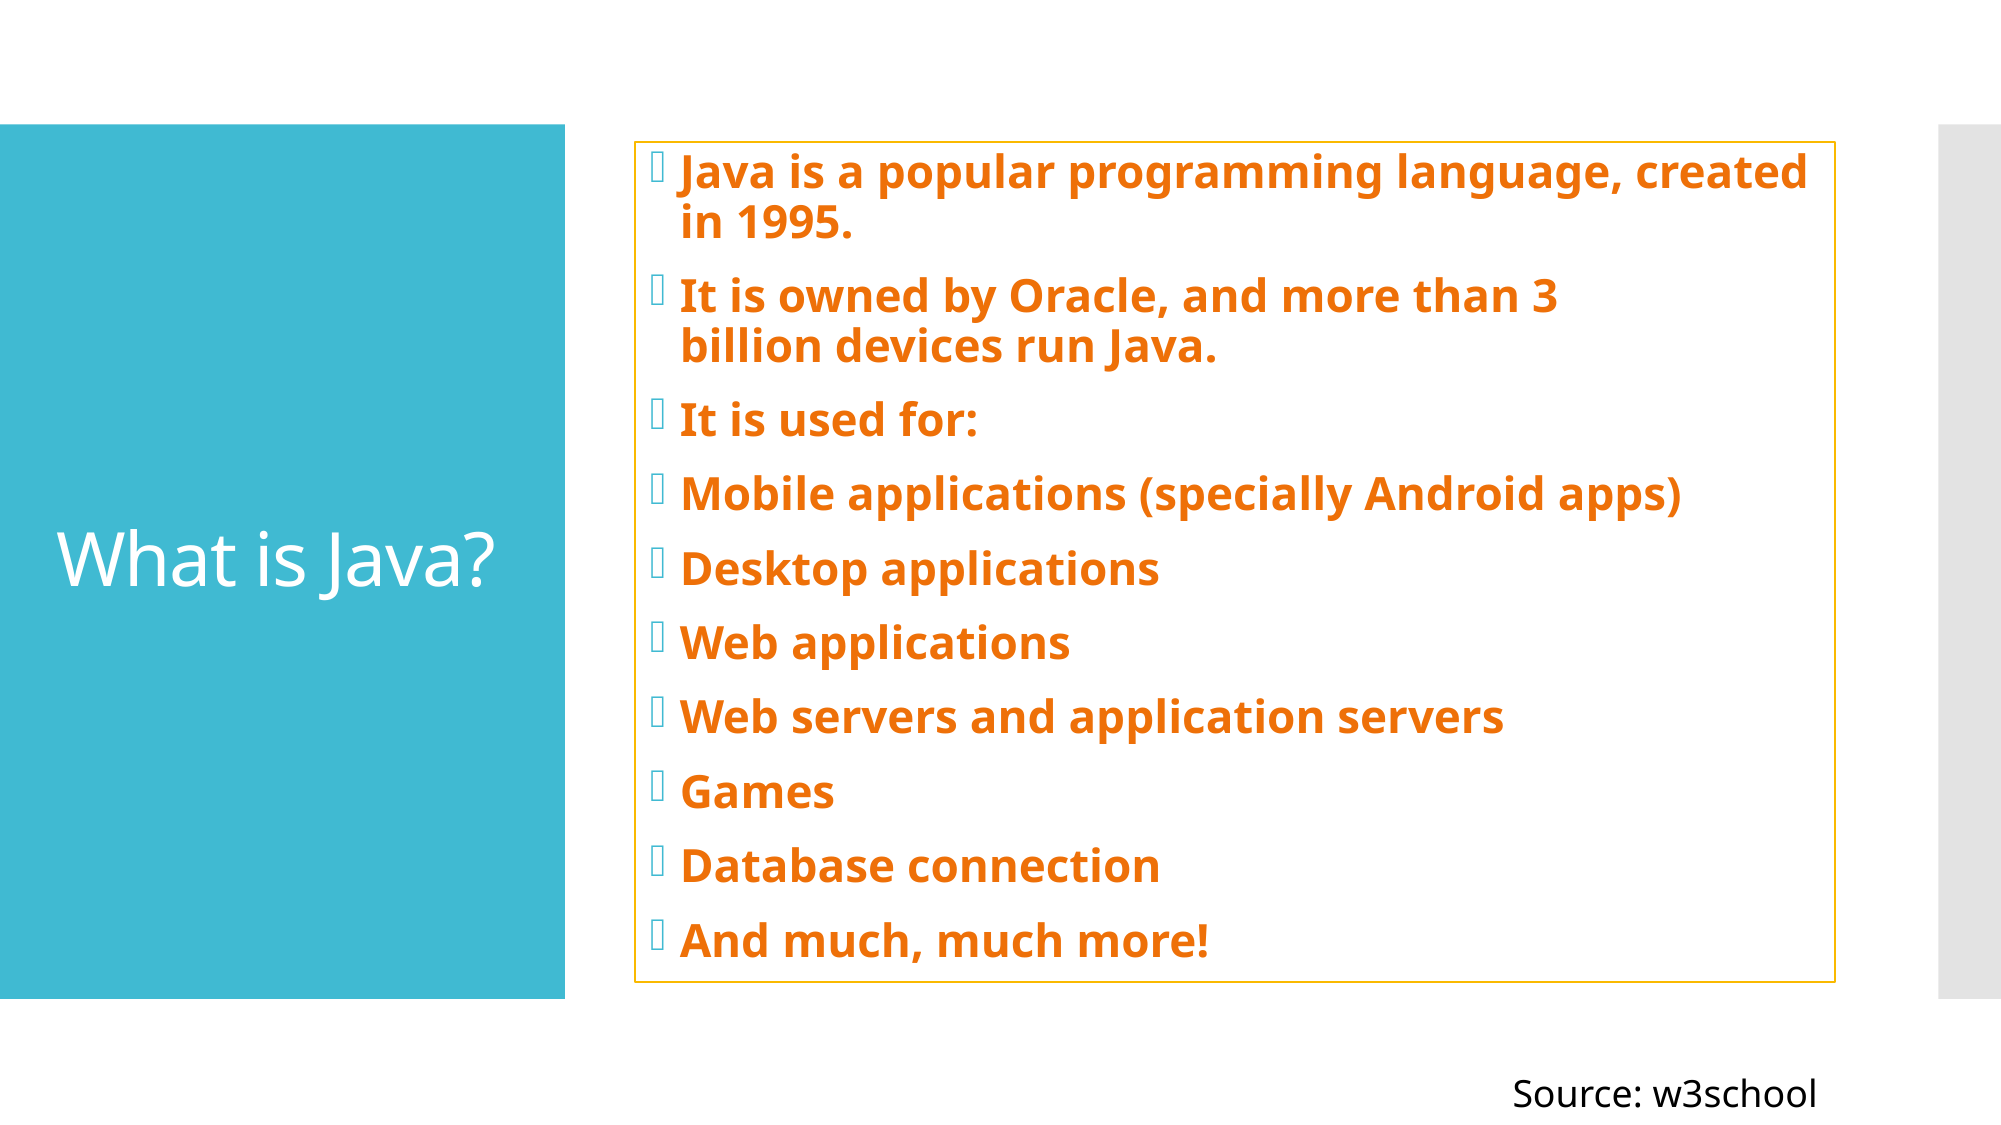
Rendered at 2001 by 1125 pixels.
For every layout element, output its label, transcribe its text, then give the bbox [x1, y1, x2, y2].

list Java is a popular programming language, created in 1995. It is owned by Oracle, and more than 3 billion devices run Java. It is used for: Mobile applications (specially Android apps) Desktop applications Web applications Web servers and application servers Games Database connection And much, much more! [634, 141, 1836, 983]
title What is Java? [41, 184, 525, 940]
text_box Source: w3school [1330, 1073, 2000, 1112]
